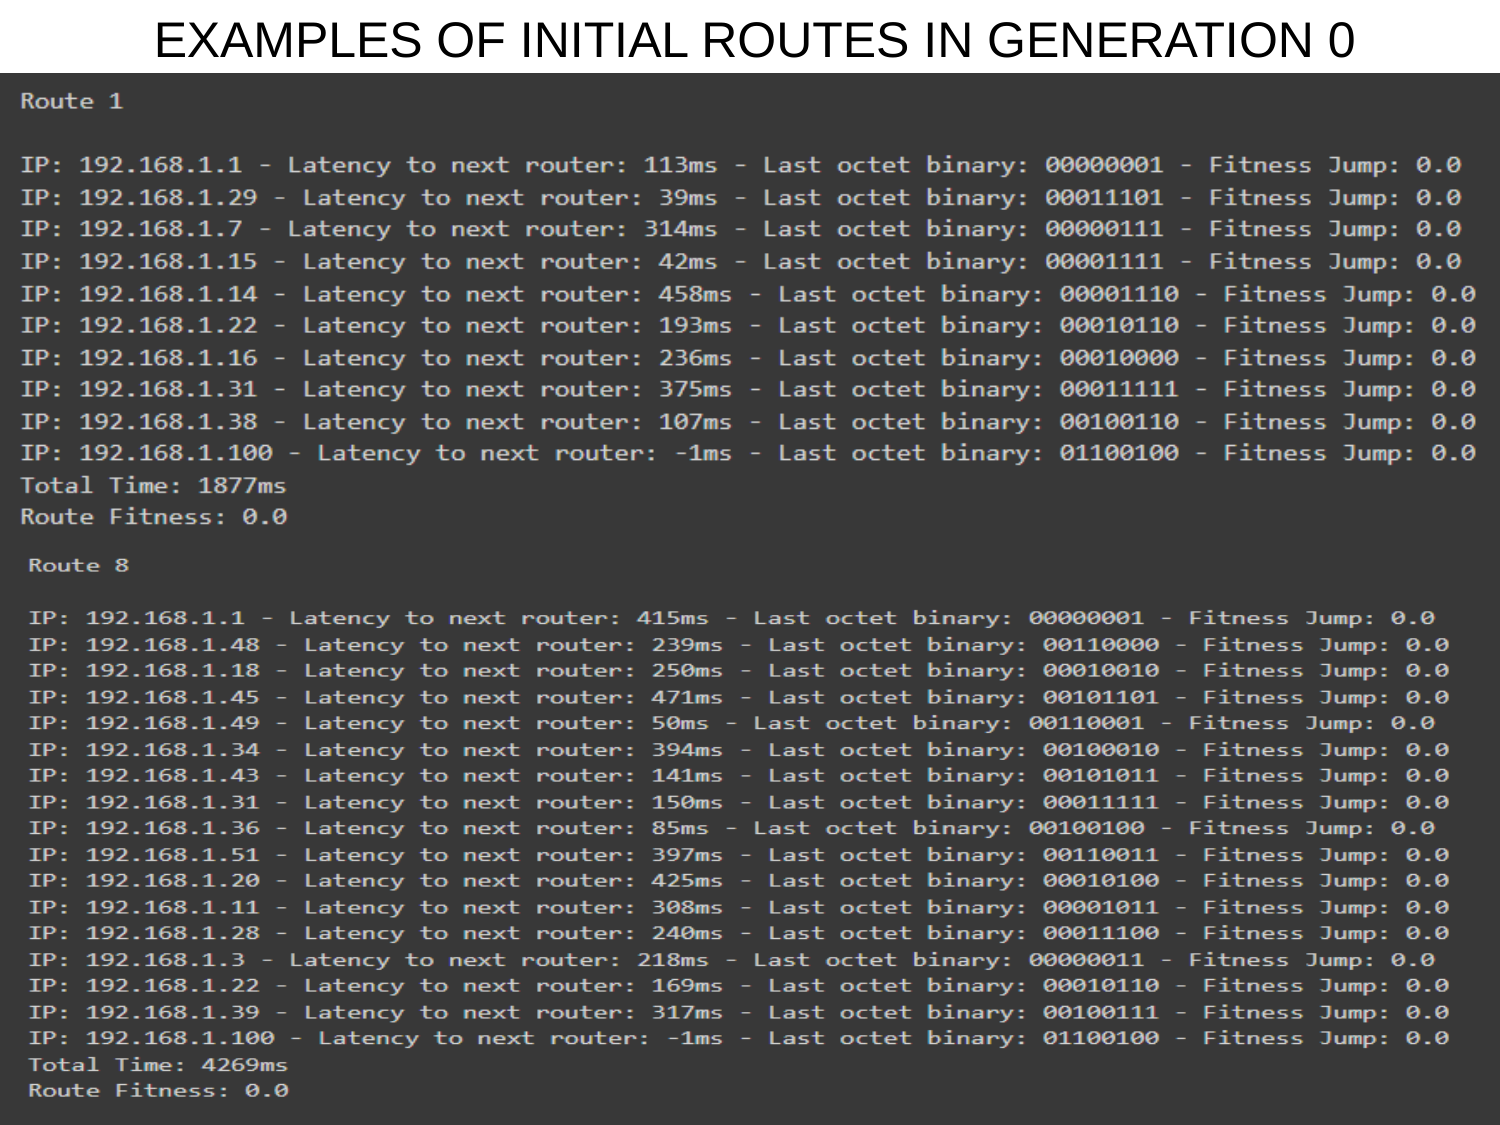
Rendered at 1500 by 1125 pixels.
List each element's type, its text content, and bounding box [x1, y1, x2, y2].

title EXAMPLES OF INITIAL ROUTES IN GENERATION 0 [0, 0, 1500, 72]
picture [0, 73, 1500, 1125]
